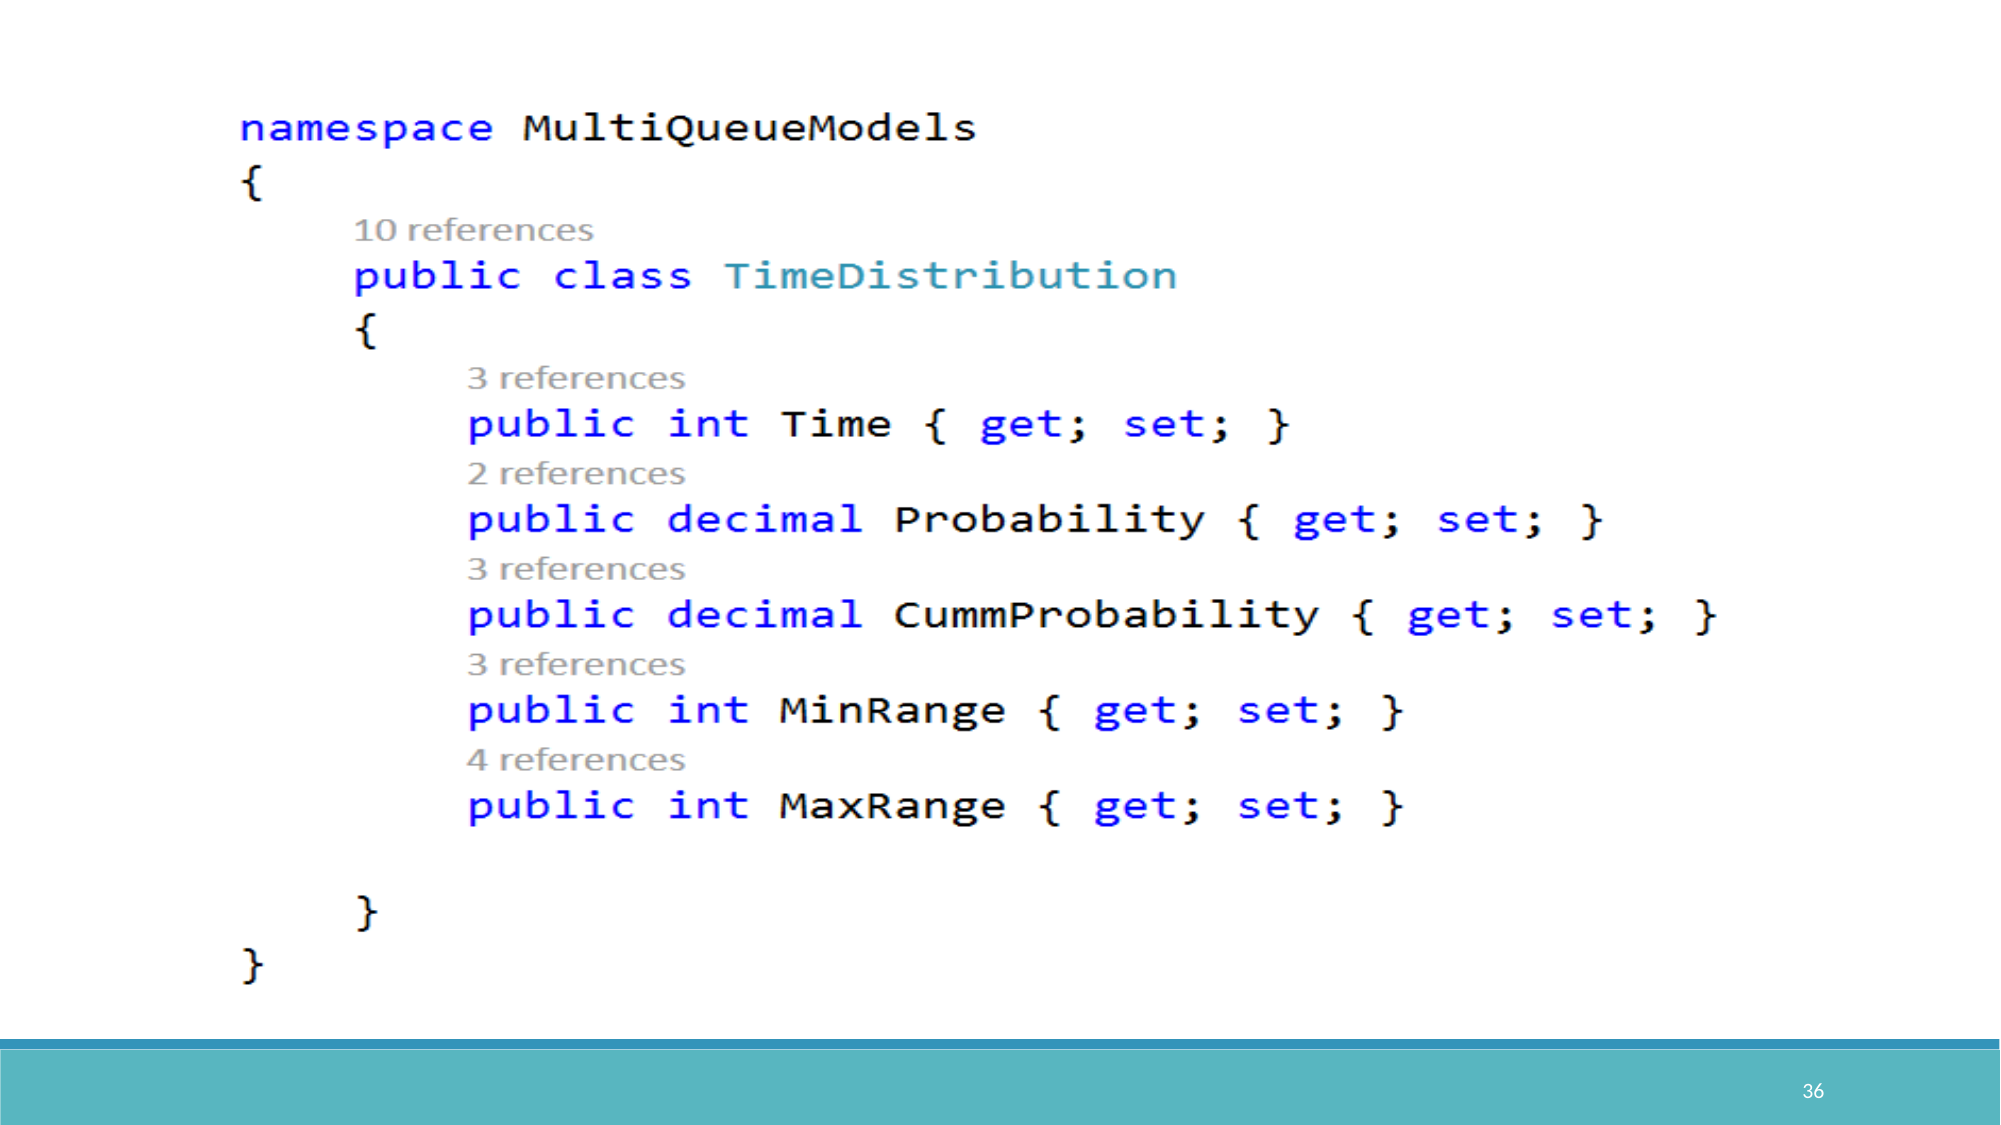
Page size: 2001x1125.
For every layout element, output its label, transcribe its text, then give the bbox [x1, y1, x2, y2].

slide_number 36 [1624, 1059, 1840, 1120]
picture [231, 92, 1734, 988]
